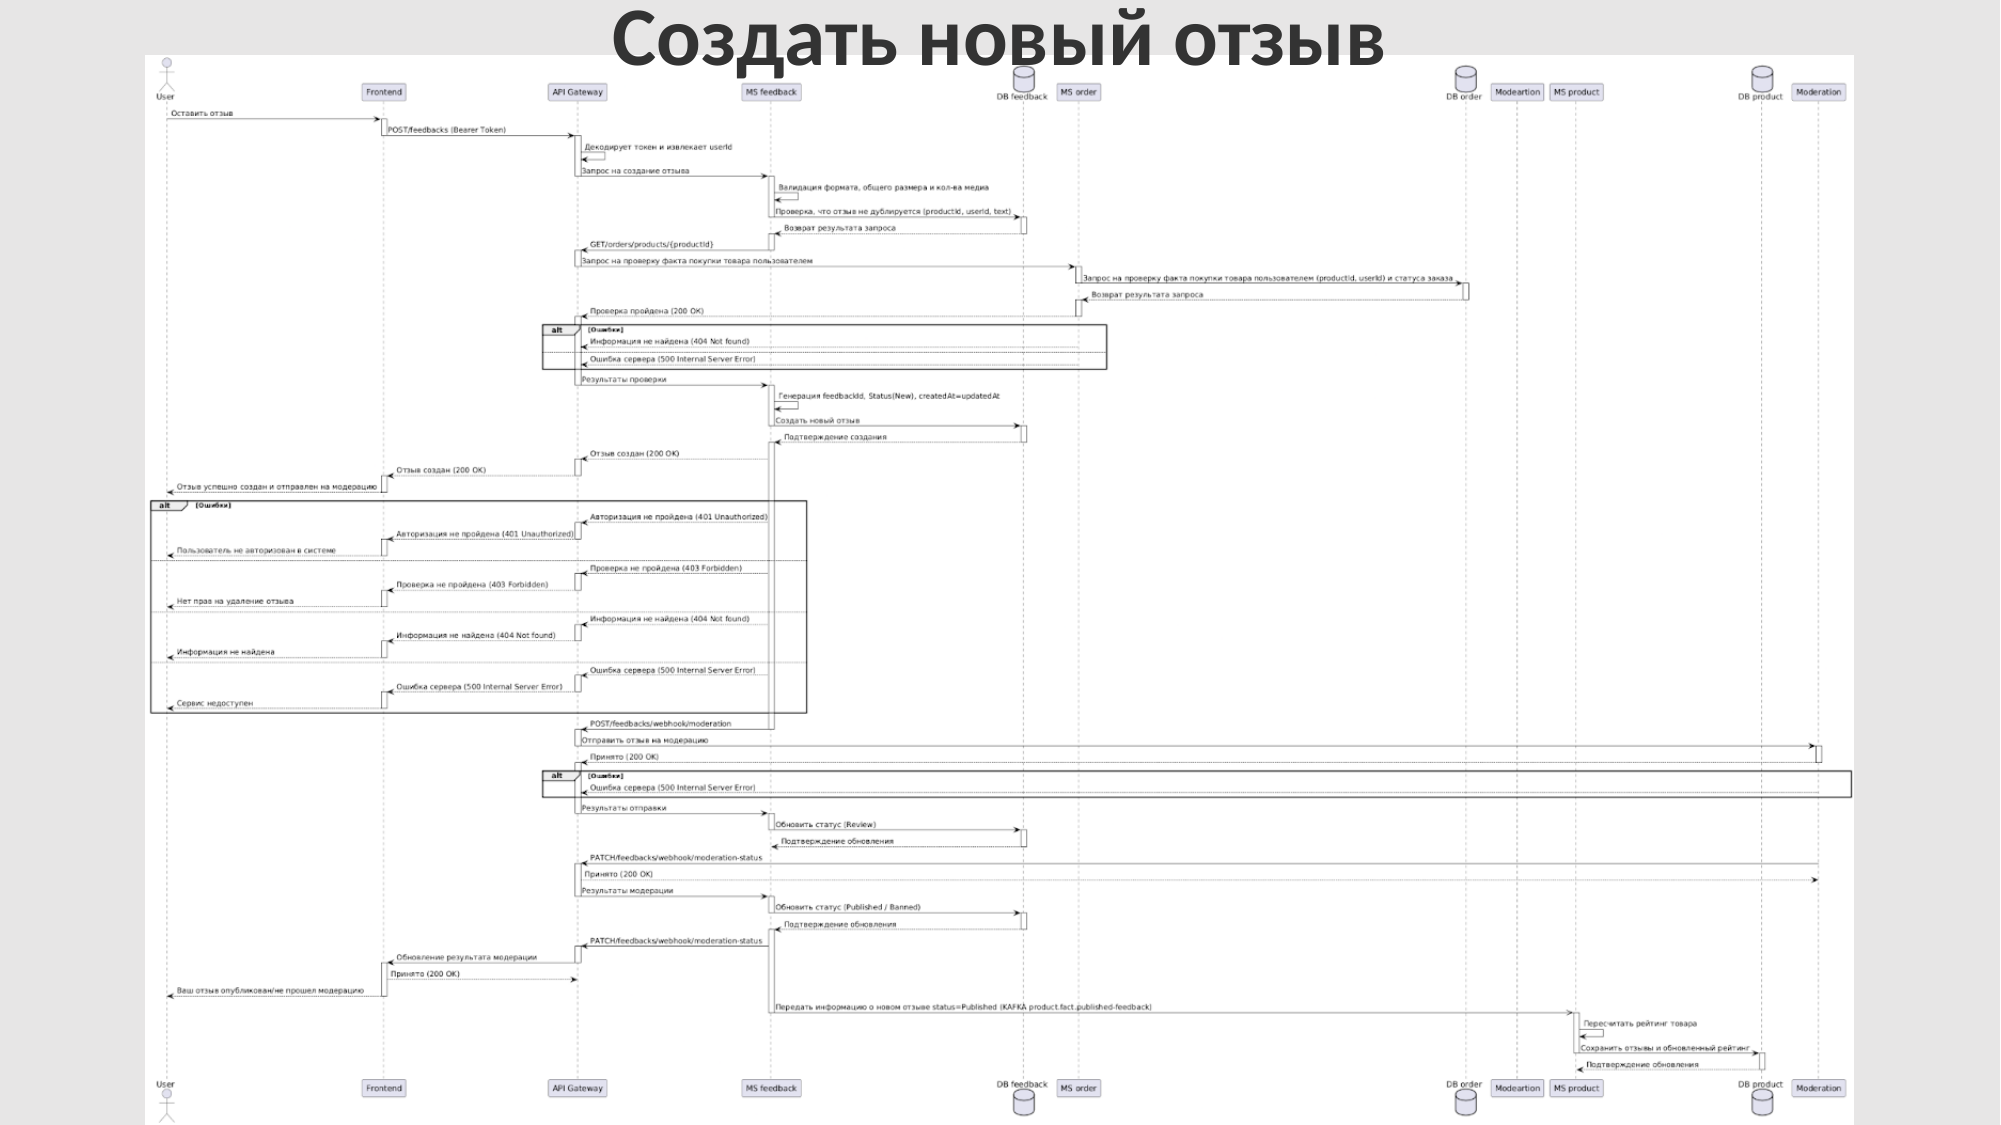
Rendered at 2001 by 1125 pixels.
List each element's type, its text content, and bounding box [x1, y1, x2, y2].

title Создать новый отзыв [249, 0, 1750, 53]
picture [145, 55, 1855, 1125]
